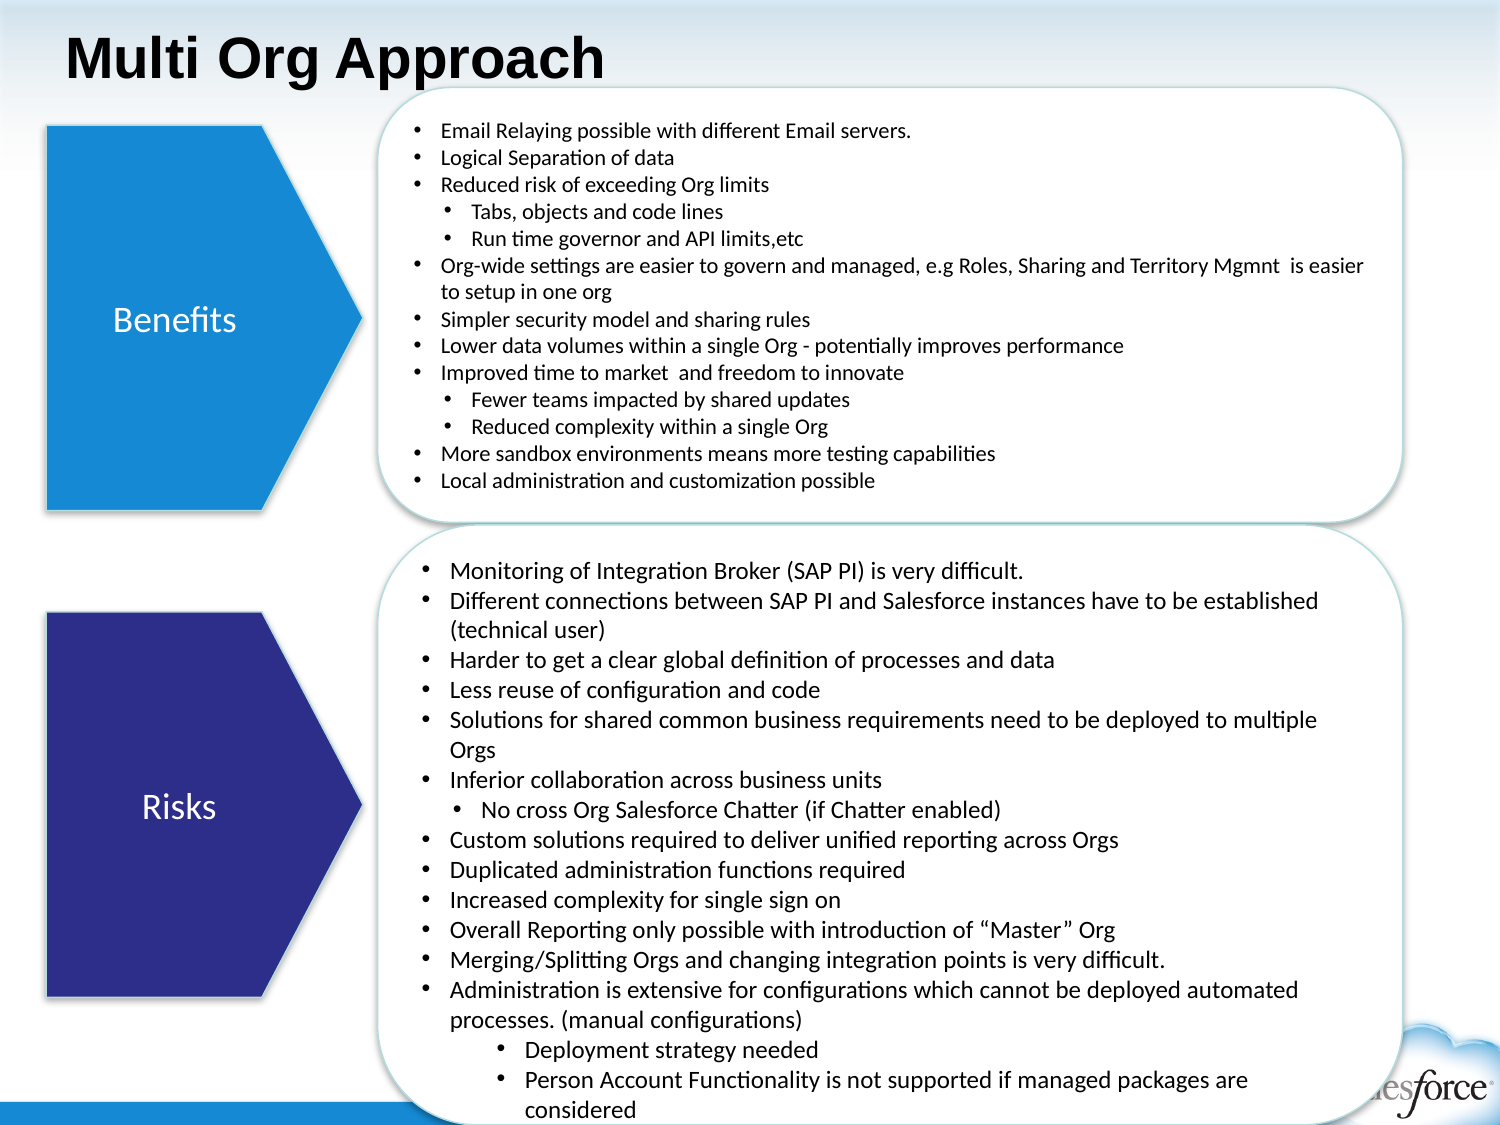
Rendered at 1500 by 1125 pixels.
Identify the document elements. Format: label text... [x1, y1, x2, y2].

text_box Risks [45, 611, 364, 999]
title Multi Org Approach [50, 0, 1450, 138]
text_box Monitoring of Integration Broker (SAP PI) is very difficult. Different connections between SAP PI and Salesforce instances have to be established (technical user) Harder to get a clear global definition of processes and data Less reuse of configuration and code Solutions for shared common business requirements need to be deployed to multiple Orgs Inferior collaboration across business units No cross Org Salesforce Chatter (if Chatter enabled) Custom solutions required to deliver unified reporting across Orgs Duplicated administration functions required Increased complexity for single sign on Overall Reporting only possible with introduction of “Master” Org Merging/Splitting Orgs and changing integration points is very difficult. Administration is extensive for configurations which cannot be deployed automated processes. (manual configurations) Deployment strategy needed Person Account Functionality is not supported if managed packages are considered [376, 524, 1404, 1125]
text_box Benefits [45, 124, 364, 512]
text_box Email Relaying possible with different Email servers. Logical Separation of data Reduced risk of exceeding Org limits Tabs, objects and code lines Run time governor and API limits,etc Org-wide settings are easier to govern and managed, e.g Roles, Sharing and Territory Mgmnt is easier to setup in one org Simpler security model and sharing rules Lower data volumes within a single Org - potentially improves performance Improved time to market and freedom to innovate Fewer teams impacted by shared updates Reduced complexity within a single Org More sandbox environments means more testing capabilities Local administration and customization possible [376, 86, 1404, 524]
picture [1321, 976, 1500, 1125]
